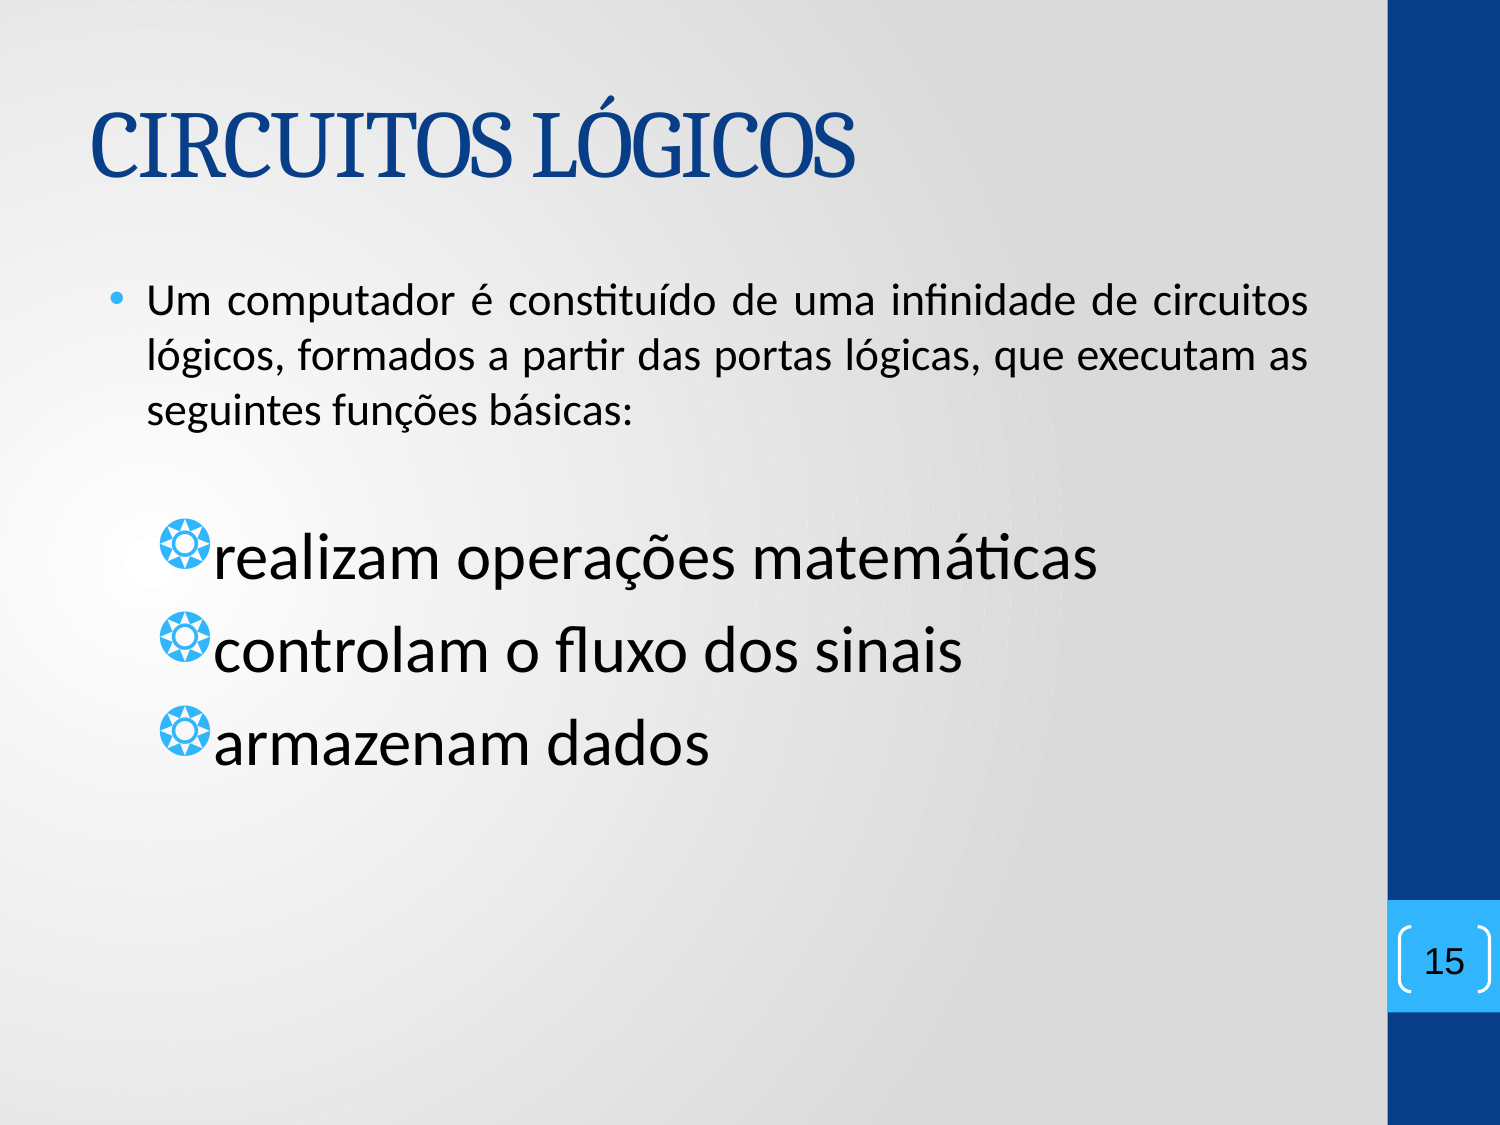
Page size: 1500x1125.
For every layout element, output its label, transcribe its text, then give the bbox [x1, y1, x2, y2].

list Um computador é constituído de uma infinidade de circuitos lógicos, formados a partir das portas lógicas, que executam as seguintes funções básicas: realizam operações matemáticas controlam o fluxo dos sinais armazenam dados [75, 262, 1325, 1050]
title CIRCUITOS LÓGICOS [75, 45, 1325, 233]
slide_number 15 [1397, 925, 1492, 994]
